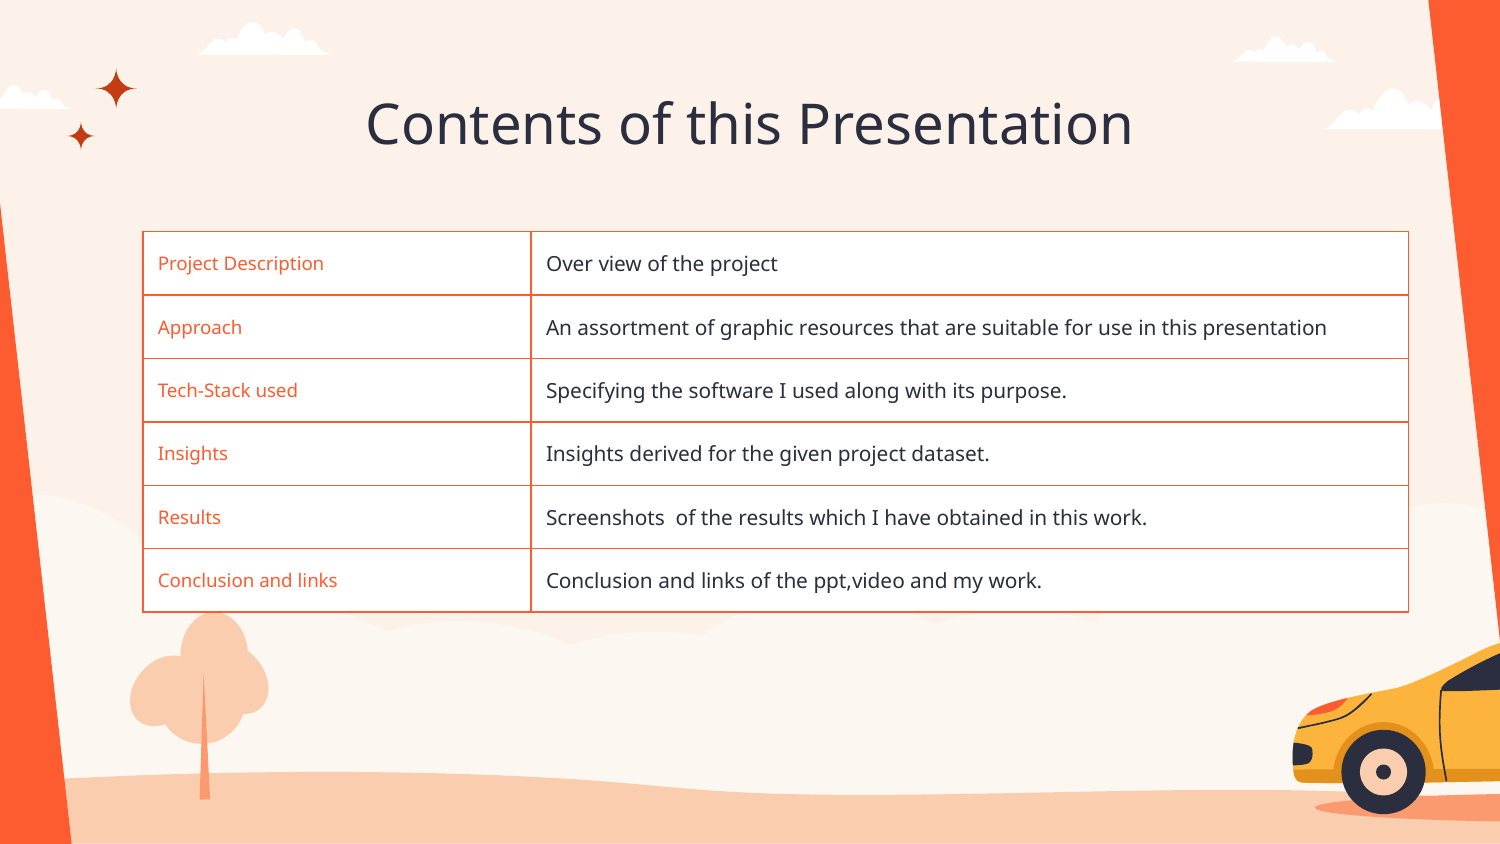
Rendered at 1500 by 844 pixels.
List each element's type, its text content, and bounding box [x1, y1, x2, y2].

table_header Project Description [144, 232, 530, 294]
table_cell Conclusion and links [144, 549, 530, 611]
table_cell Results [144, 486, 530, 548]
table_cell Specifying the software I used along with its purpose. [532, 359, 1408, 421]
table_header Over view of the project [532, 232, 1408, 294]
table_cell Tech-Stack used [144, 359, 530, 421]
table_cell Screenshots of the results which I have obtained in this work. [532, 486, 1408, 548]
table_cell An assortment of graphic resources that are suitable for use in this presentation [532, 296, 1408, 358]
title Contents of this Presentation [118, 72, 1382, 167]
table_cell Insights [144, 423, 530, 485]
table_cell Approach [144, 296, 530, 358]
table_cell Insights derived for the given project dataset. [532, 423, 1408, 485]
table_cell Conclusion and links of the ppt,video and my work. [532, 549, 1408, 611]
